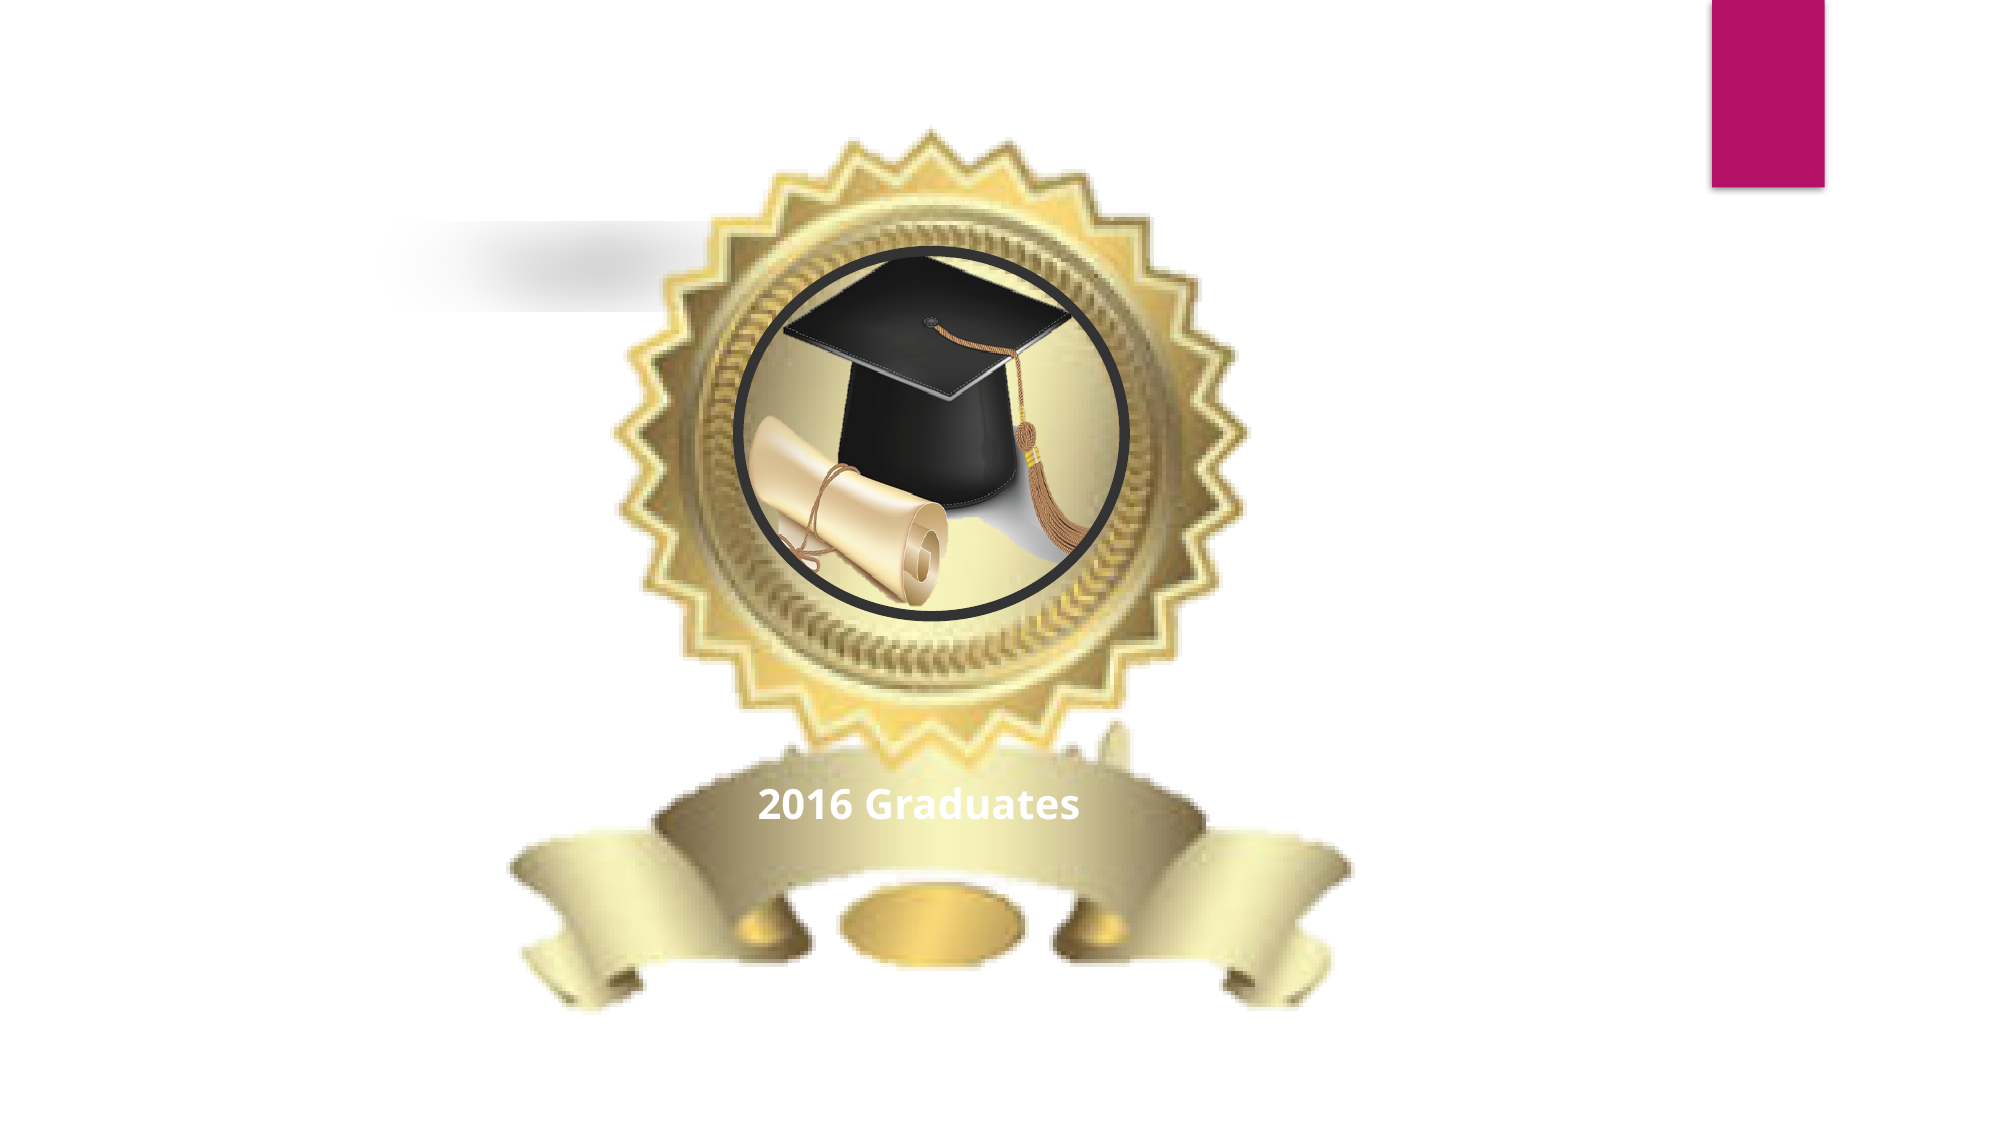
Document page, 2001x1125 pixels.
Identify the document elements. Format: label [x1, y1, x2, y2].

picture [469, 117, 1364, 1040]
